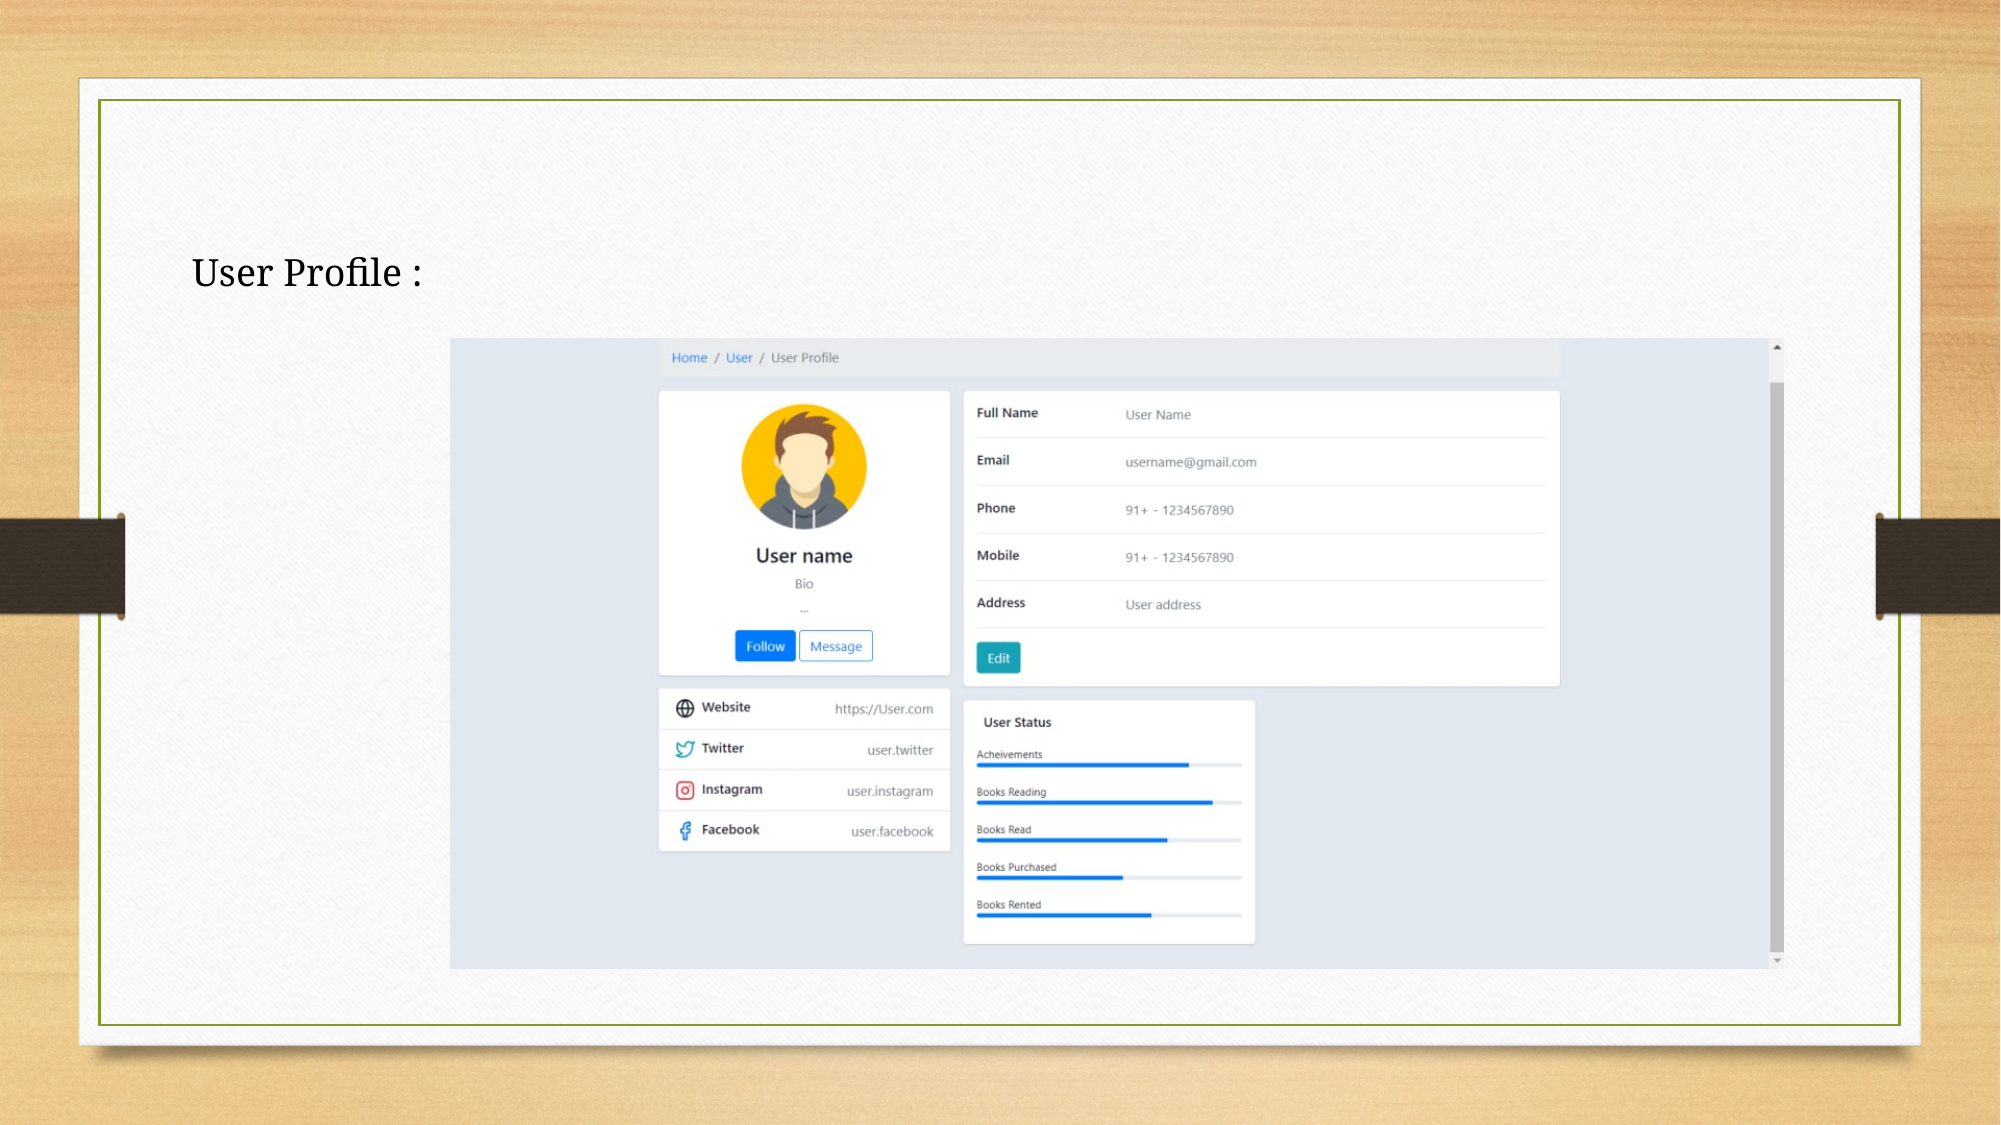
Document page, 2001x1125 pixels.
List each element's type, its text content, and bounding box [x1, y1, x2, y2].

text_box User Profile : [177, 241, 580, 302]
picture [0, 0, 2001, 1125]
